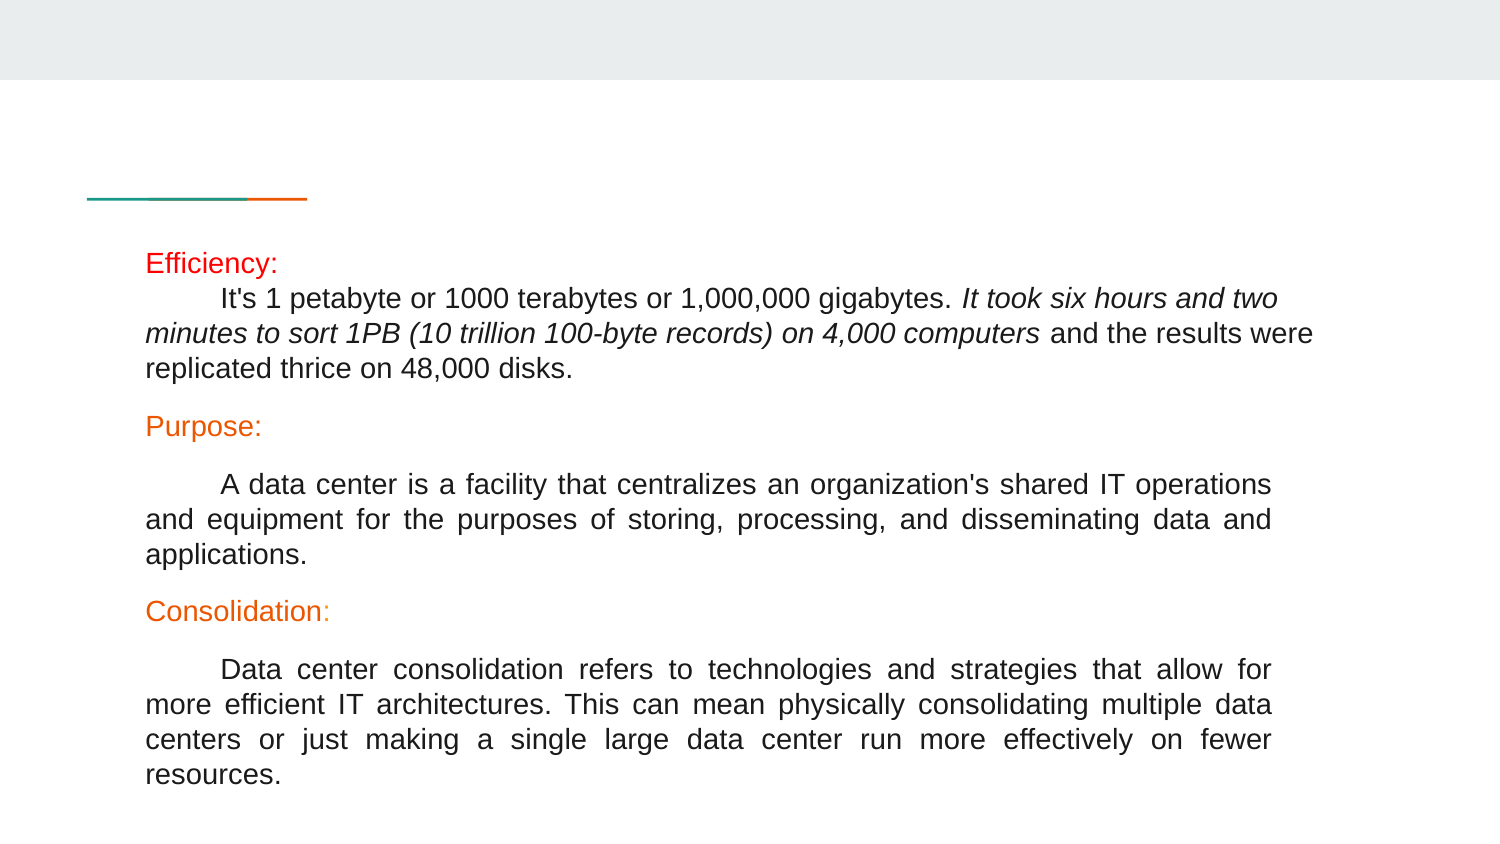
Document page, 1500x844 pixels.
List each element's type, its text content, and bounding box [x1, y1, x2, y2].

text_box Efficiency: It's 1 petabyte or 1000 terabytes or 1,000,000 gigabytes. It took six hours and two minutes to sort 1PB (10 trillion 100-byte records) on 4,000 computers and the results were replicated thrice on 48,000 disks. Purpose: A data center is a facility that centralizes an organization's shared IT operations and equipment for the purposes of storing, processing, and disseminating data and applications. Consolidation: Data center consolidation refers to technologies and strategies that allow for more efficient IT architectures. This can mean physically consolidating multiple data centers or just making a single large data center run more effectively on fewer resources. [130, 229, 1352, 806]
